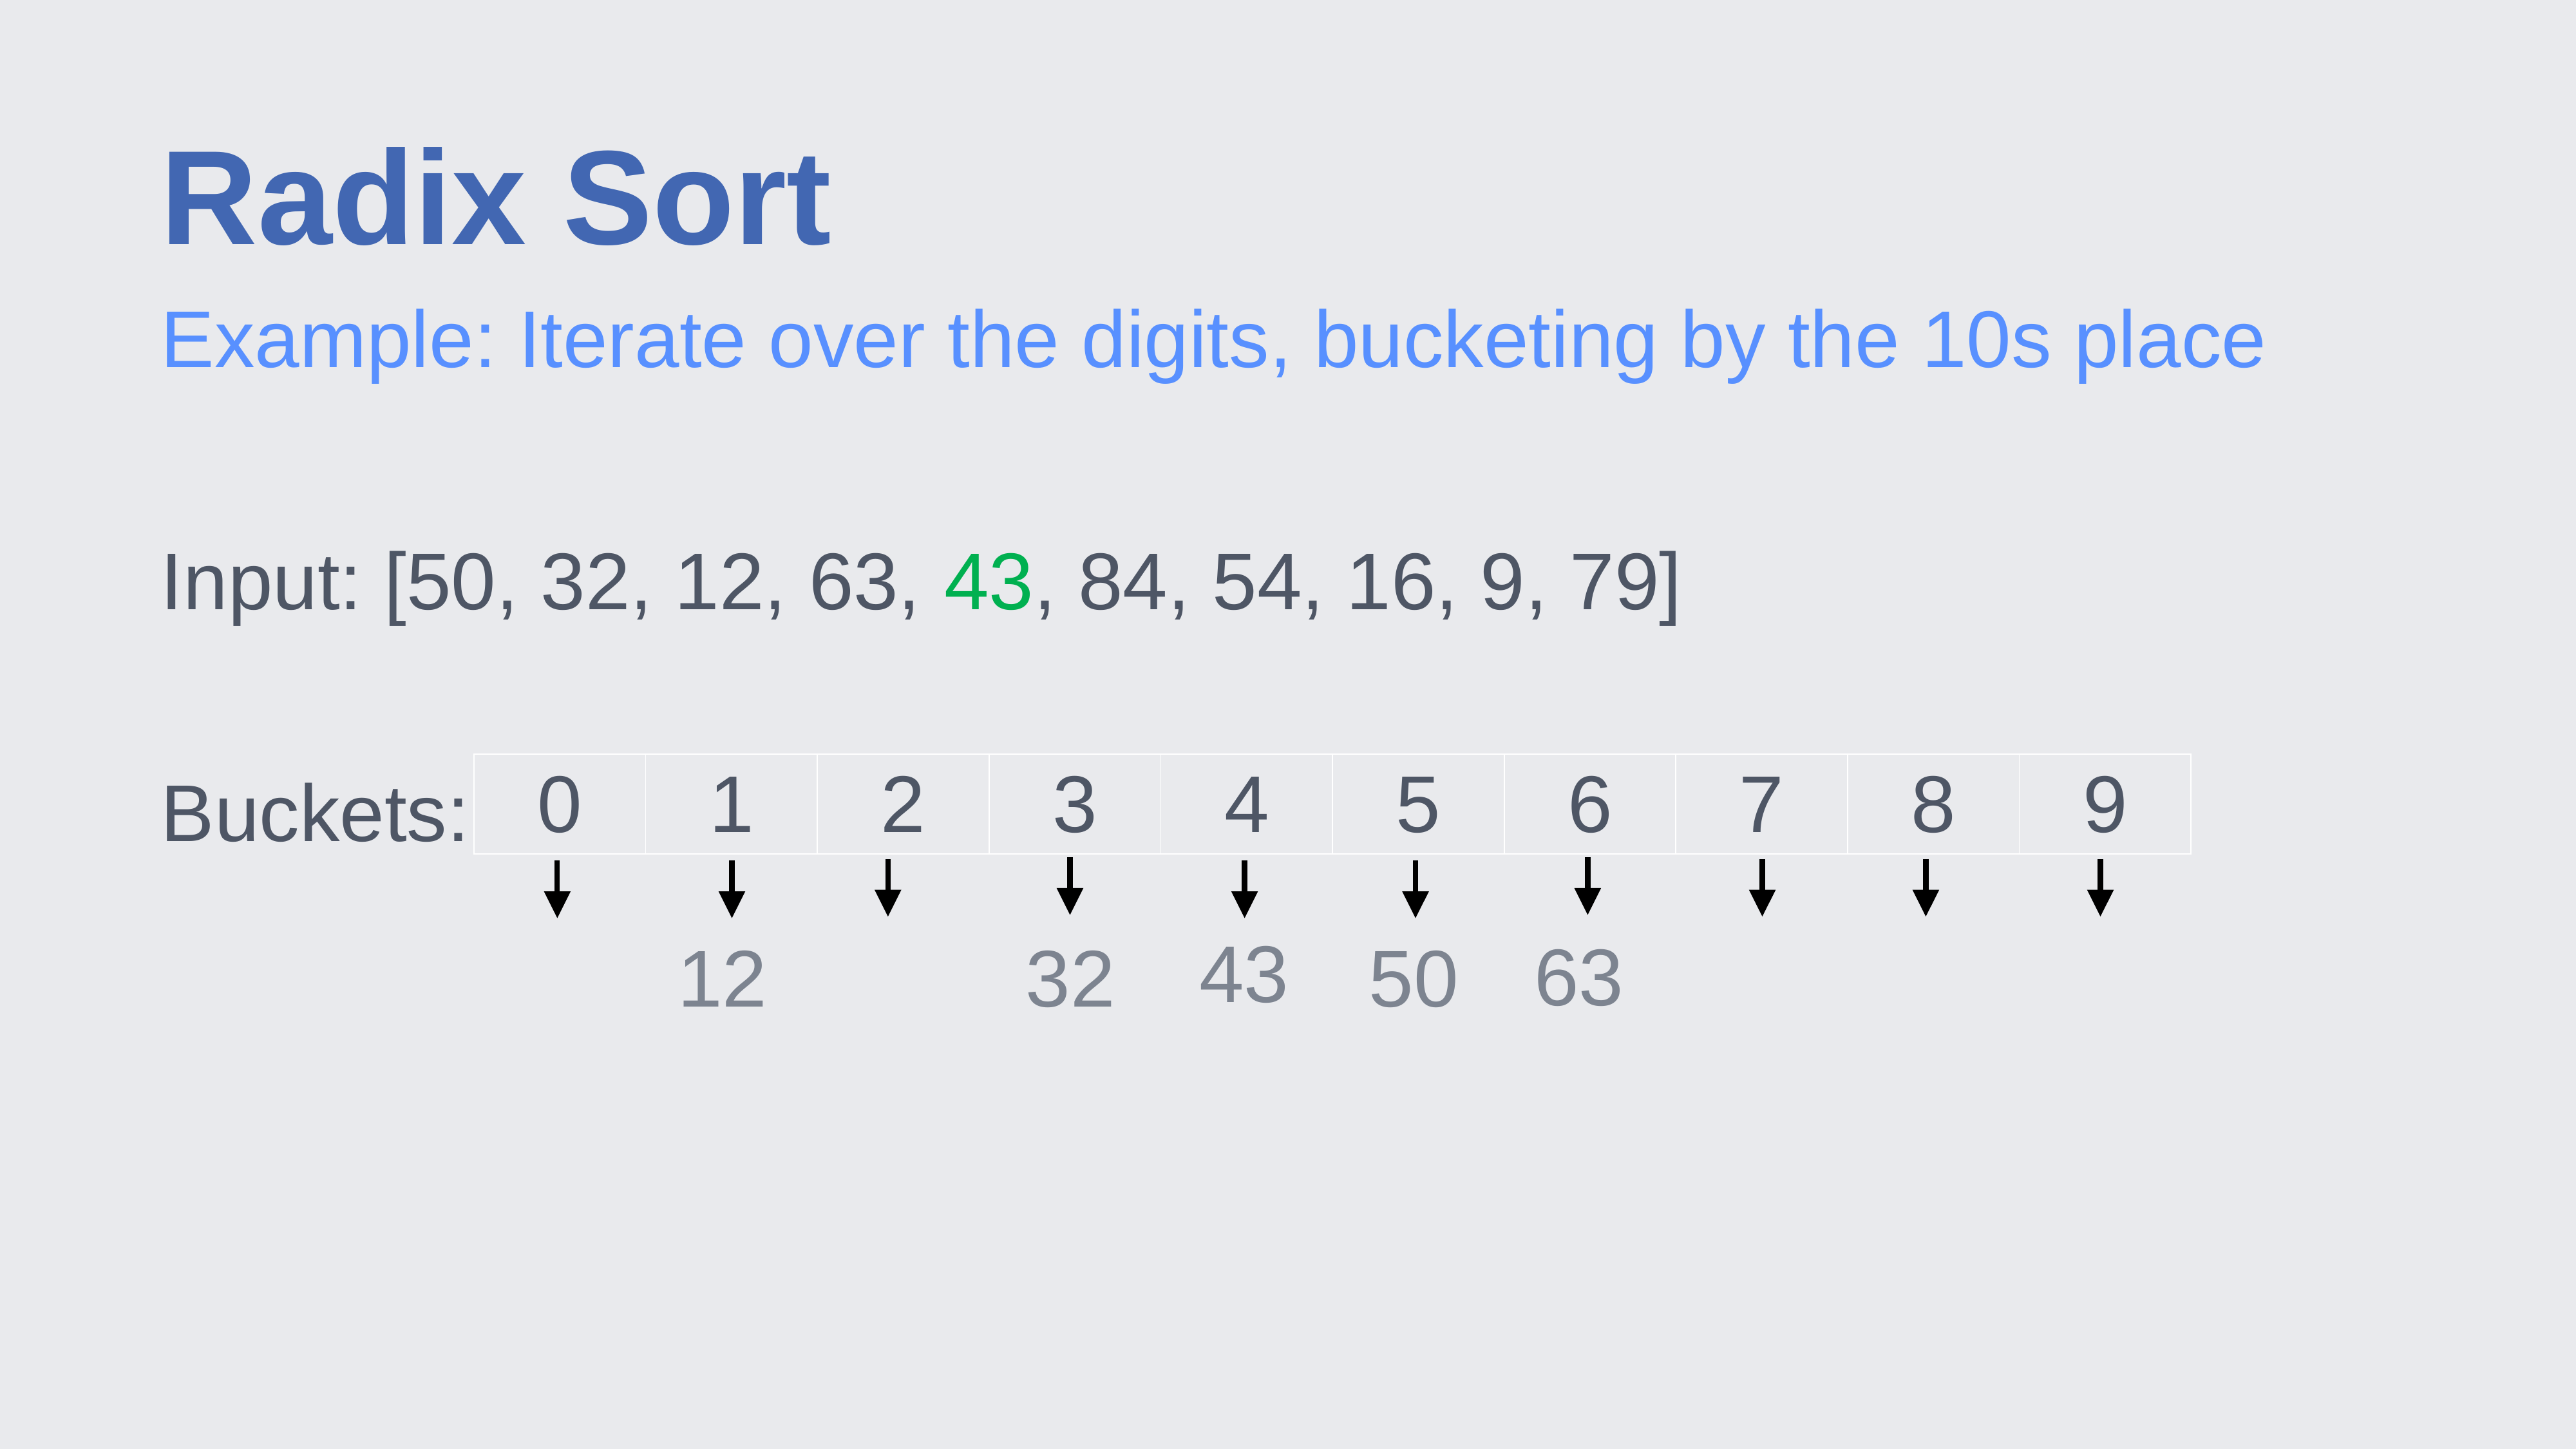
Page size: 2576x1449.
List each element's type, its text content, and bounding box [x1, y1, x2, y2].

table_header 3 [990, 755, 1160, 853]
table_header 5 [1333, 755, 1504, 853]
text_box 32 [1009, 889, 1132, 1050]
table_header 6 [1505, 755, 1675, 853]
table_header 2 [818, 755, 989, 853]
text_box 43 [1183, 885, 1305, 1046]
table_header 9 [2020, 755, 2190, 853]
table_header 4 [1161, 755, 1332, 853]
table_header 0 [475, 755, 645, 853]
title Radix Sort [160, 109, 2415, 287]
table_header 8 [1848, 755, 2019, 853]
list Input: [50, 32, 12, 63, 43, 84, 54, 16, 9, 79] Buckets: [160, 509, 2415, 861]
text_box 63 [1518, 887, 1640, 1049]
text_box 50 [1352, 889, 1475, 1050]
list Example: Iterate over the digits, bucketing by the 10s place [160, 287, 2415, 405]
table_header 1 [646, 755, 817, 853]
table_header 7 [1676, 755, 1847, 853]
text_box 12 [661, 889, 784, 1050]
